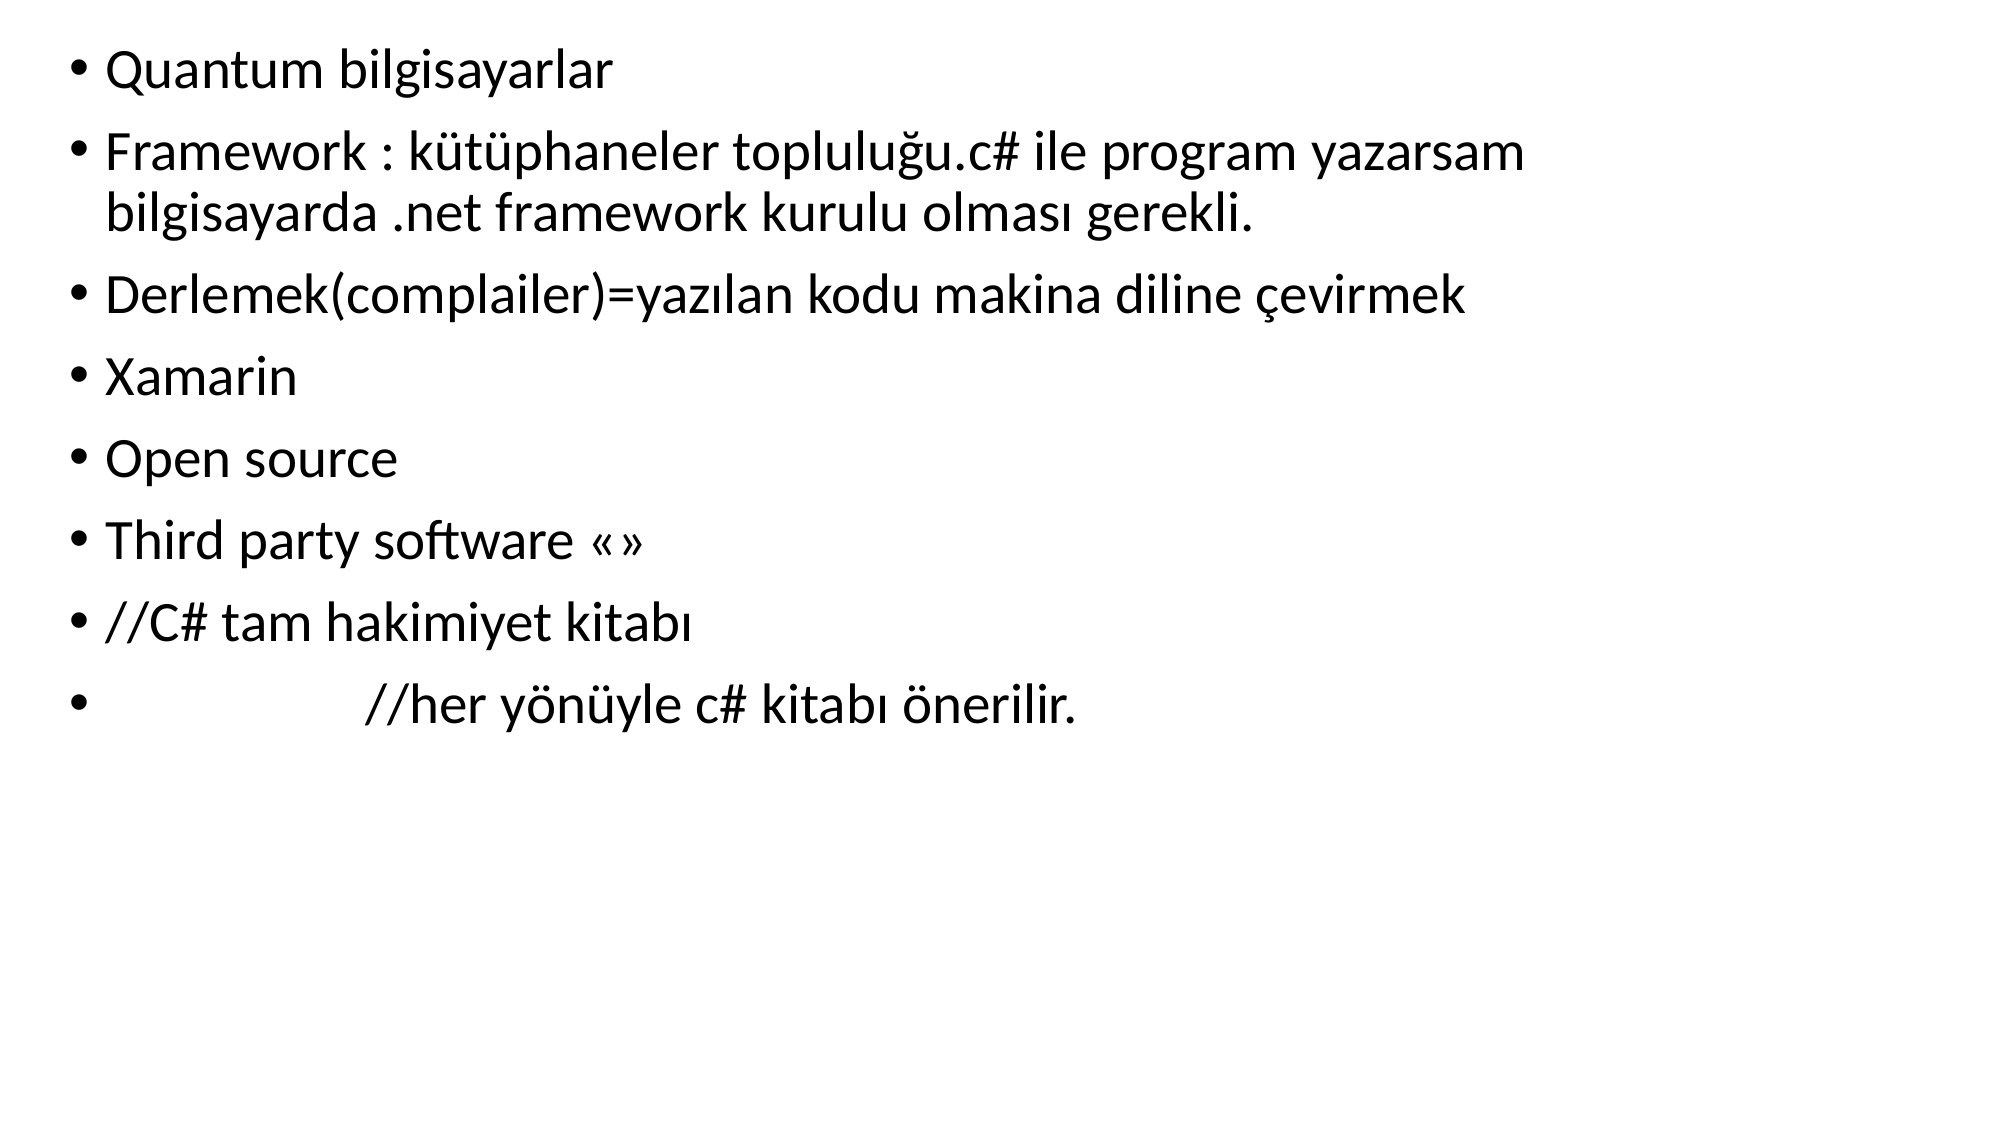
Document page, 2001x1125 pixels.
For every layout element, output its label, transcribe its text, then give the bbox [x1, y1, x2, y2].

list Quantum bilgisayarlar Framework : kütüphaneler topluluğu.c# ile program yazarsam bilgisayarda .net framework kurulu olması gerekli. Derlemek(complailer)=yazılan kodu makina diline çevirmek Xamarin Open source Third party software «» //C# tam hakimiyet kitabı //her yönüyle c# kitabı önerilir. [54, 31, 1780, 746]
